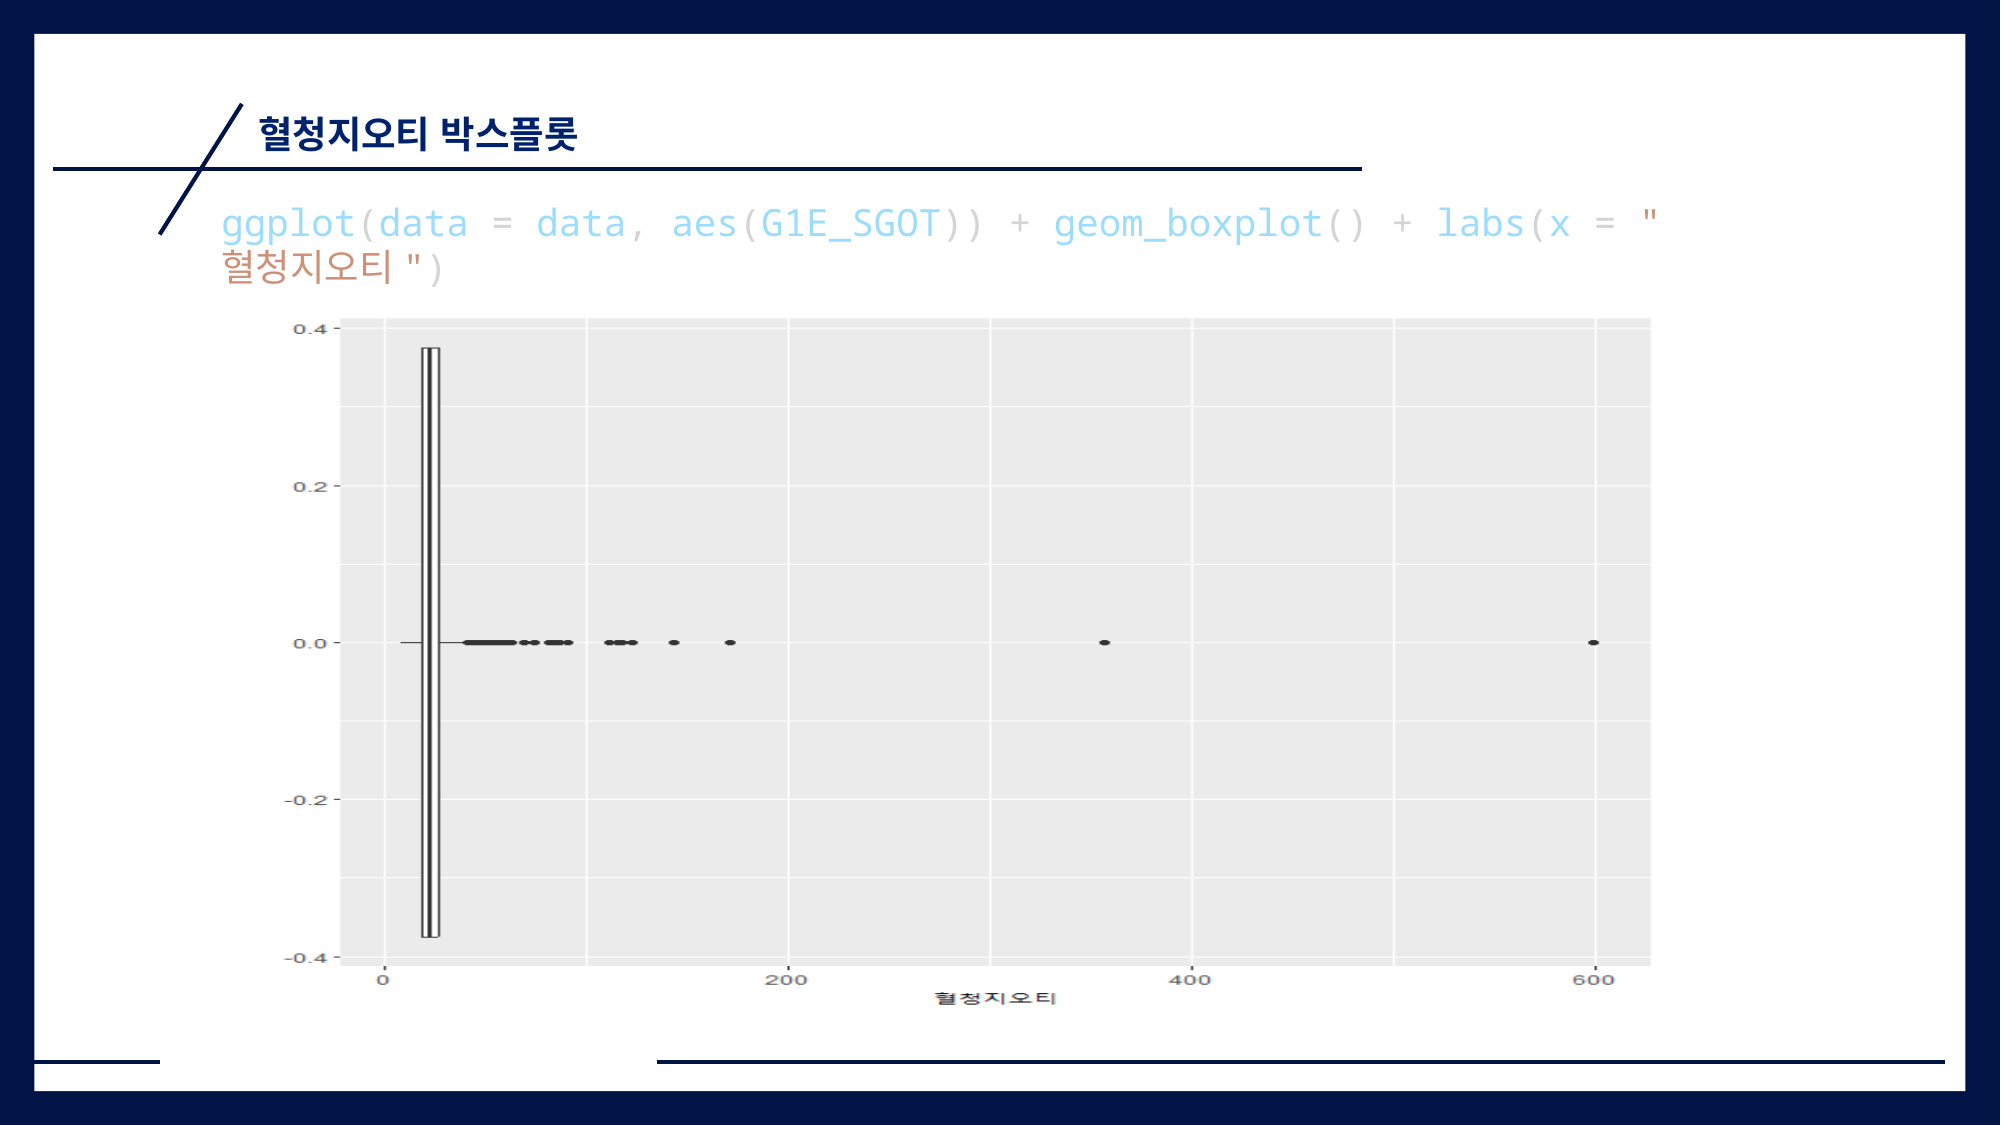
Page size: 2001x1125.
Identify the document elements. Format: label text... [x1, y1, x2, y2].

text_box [159, 103, 242, 235]
picture [269, 311, 1668, 1013]
text_box ggplot(data = data, aes(G1E_SGOT)) + geom_boxplot() + labs(x = "혈청지오티") [206, 191, 1841, 342]
text_box ㄴ [33, 33, 1967, 1092]
text_box 혈청지오티 박스플롯 [243, 103, 917, 163]
